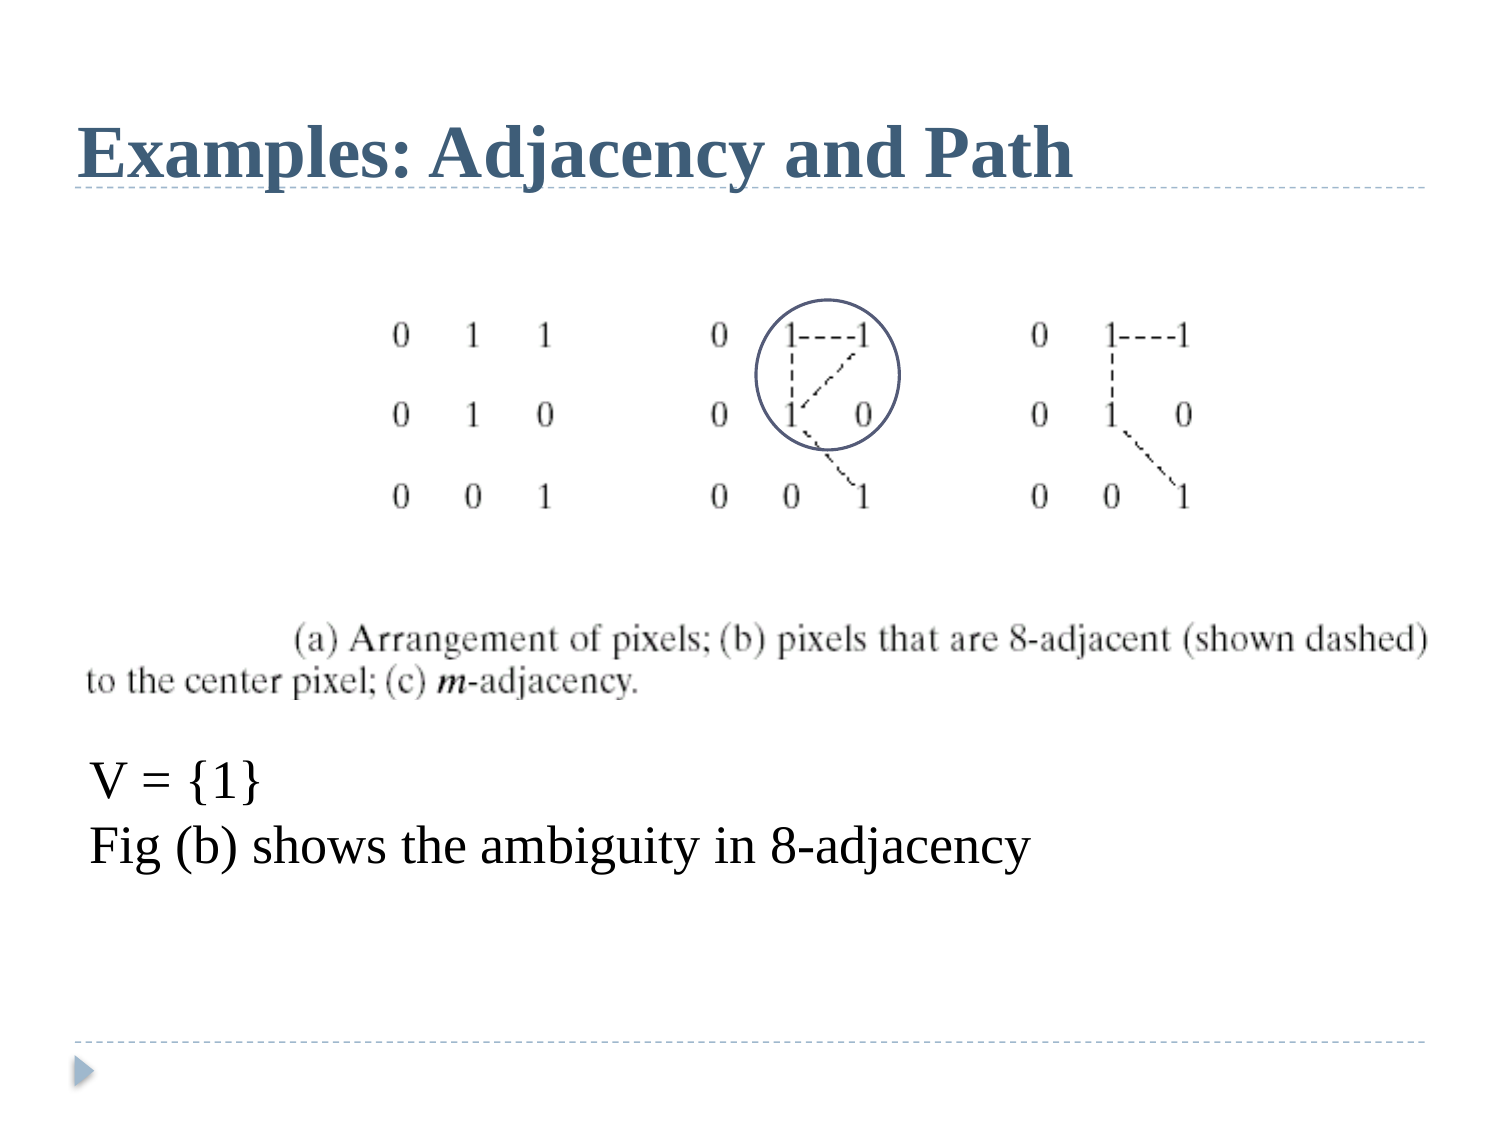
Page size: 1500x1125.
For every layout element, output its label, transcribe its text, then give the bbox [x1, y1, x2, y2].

title Examples: Adjacency and Path [62, 37, 1464, 200]
text_box V = {1} Fig (b) shows the ambiguity in 8-adjacency [75, 737, 1463, 883]
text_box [74, 299, 1438, 701]
